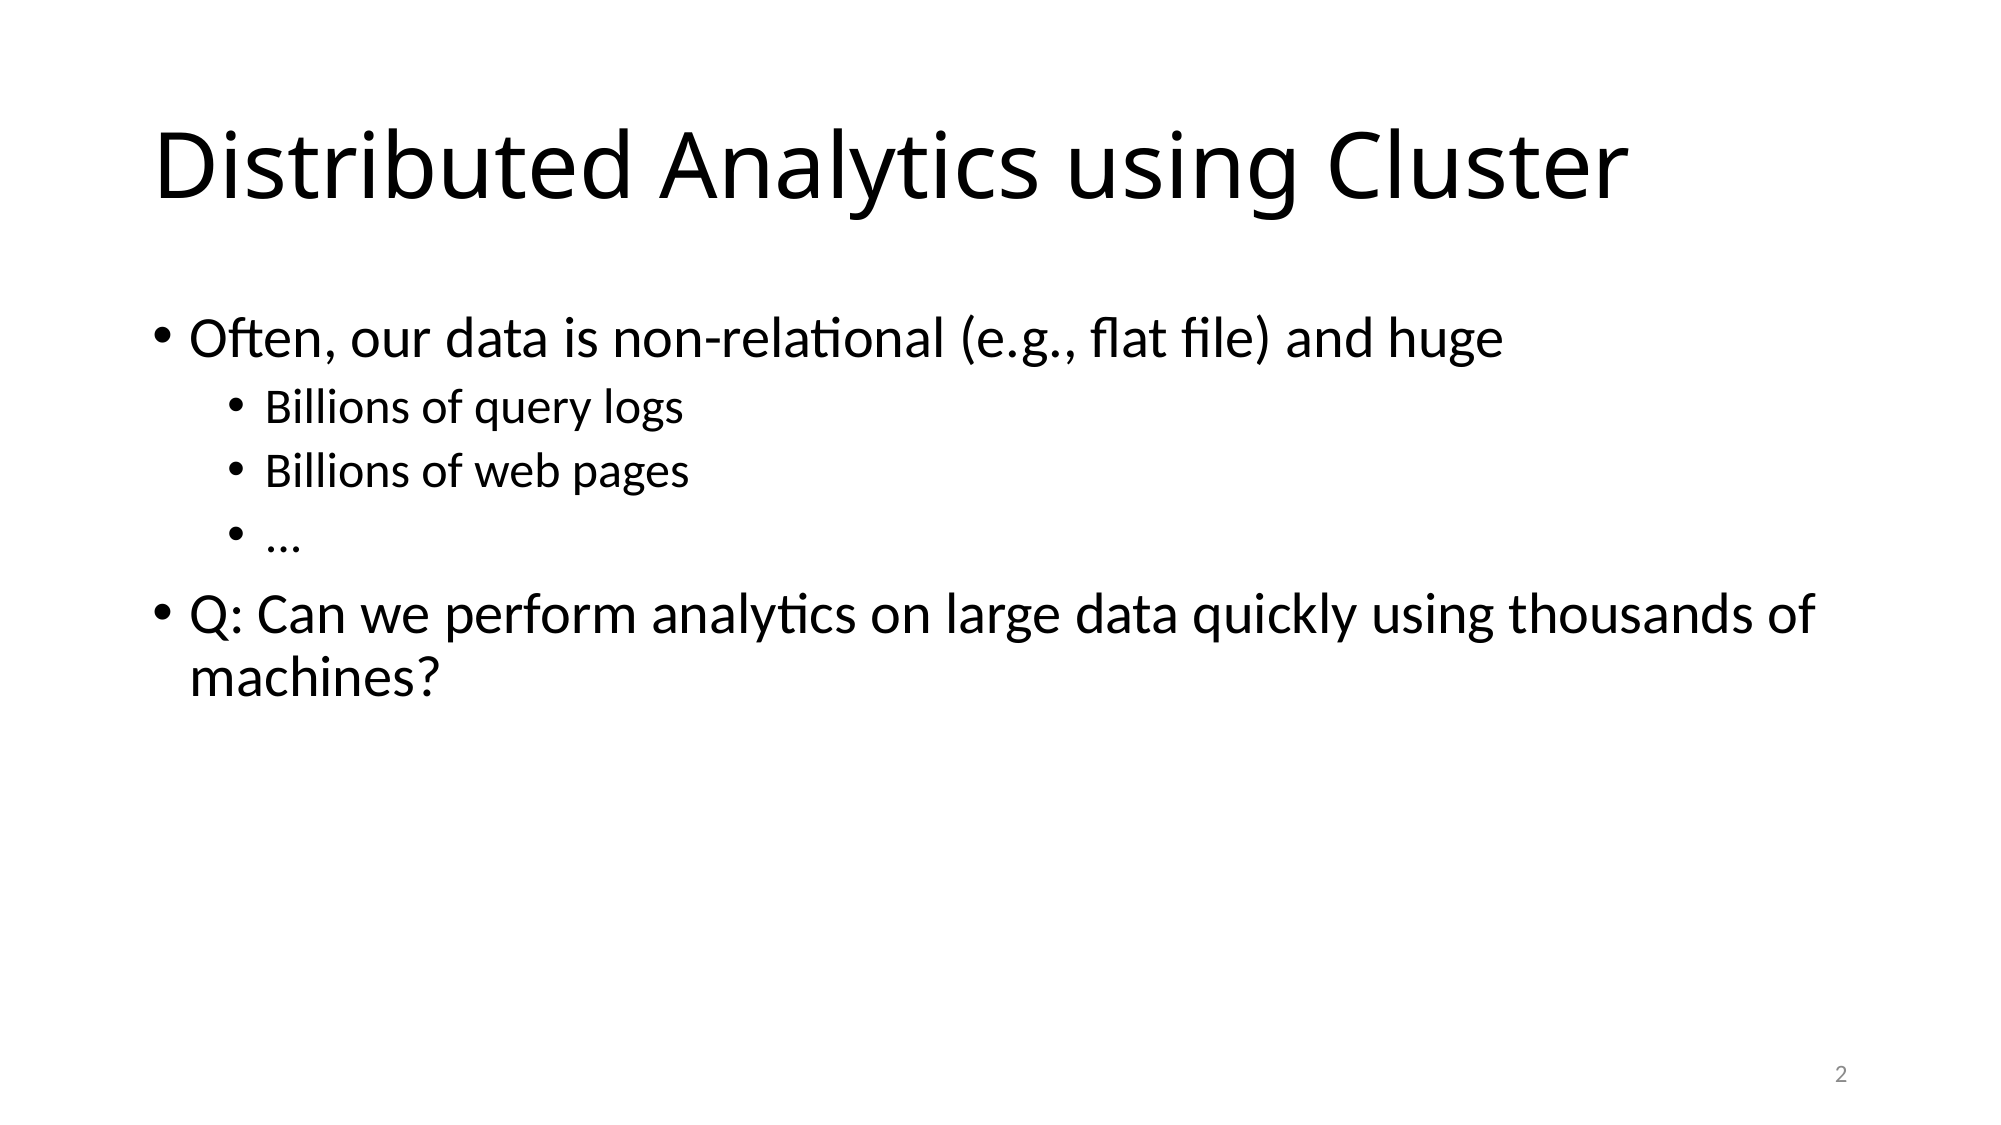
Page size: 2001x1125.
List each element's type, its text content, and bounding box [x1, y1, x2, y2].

title Distributed Analytics using Cluster [137, 59, 1863, 278]
slide_number 2 [1412, 1042, 1863, 1103]
list Often, our data is non-relational (e.g., flat file) and huge Billions of query logs Billions of web pages ... Q: Can we perform analytics on large data quickly using thousands of machines? [137, 299, 1863, 1014]
